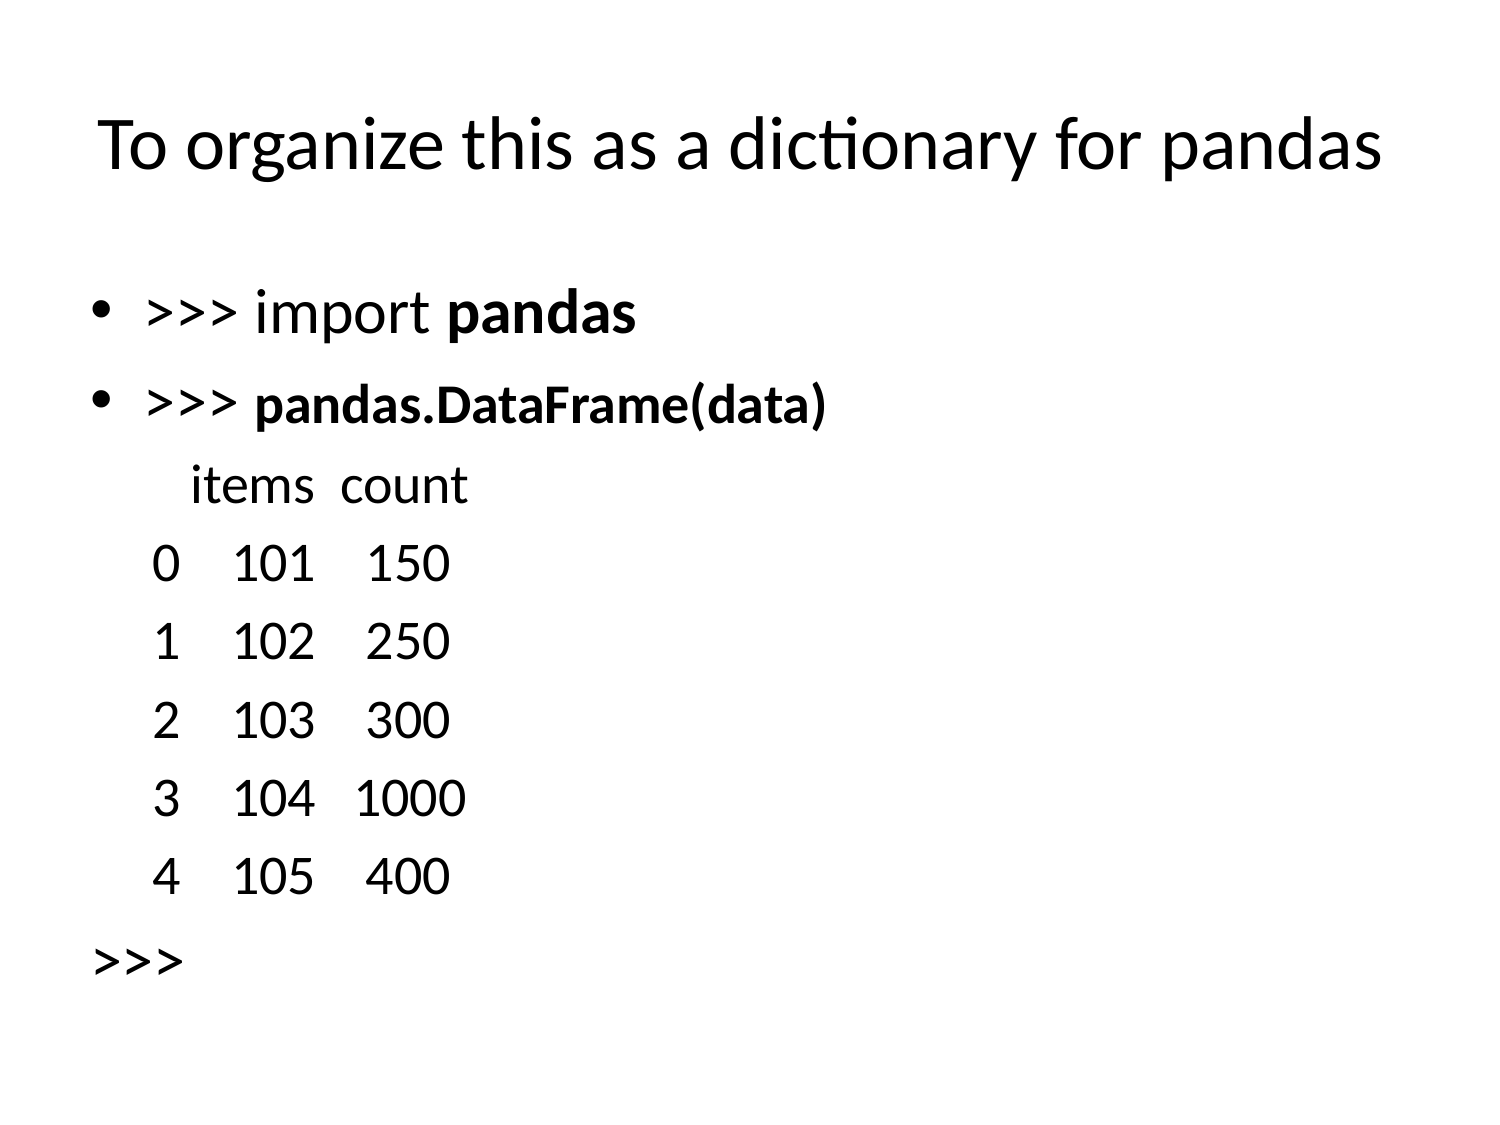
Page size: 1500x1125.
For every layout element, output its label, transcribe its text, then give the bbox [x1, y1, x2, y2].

list >>> import pandas >>> pandas.DataFrame(data) items count 0 101 150 1 102 250 2 103 300 3 104 1000 4 105 400 >>> [75, 262, 1425, 1005]
title To organize this as a dictionary for pandas [75, 45, 1425, 233]
